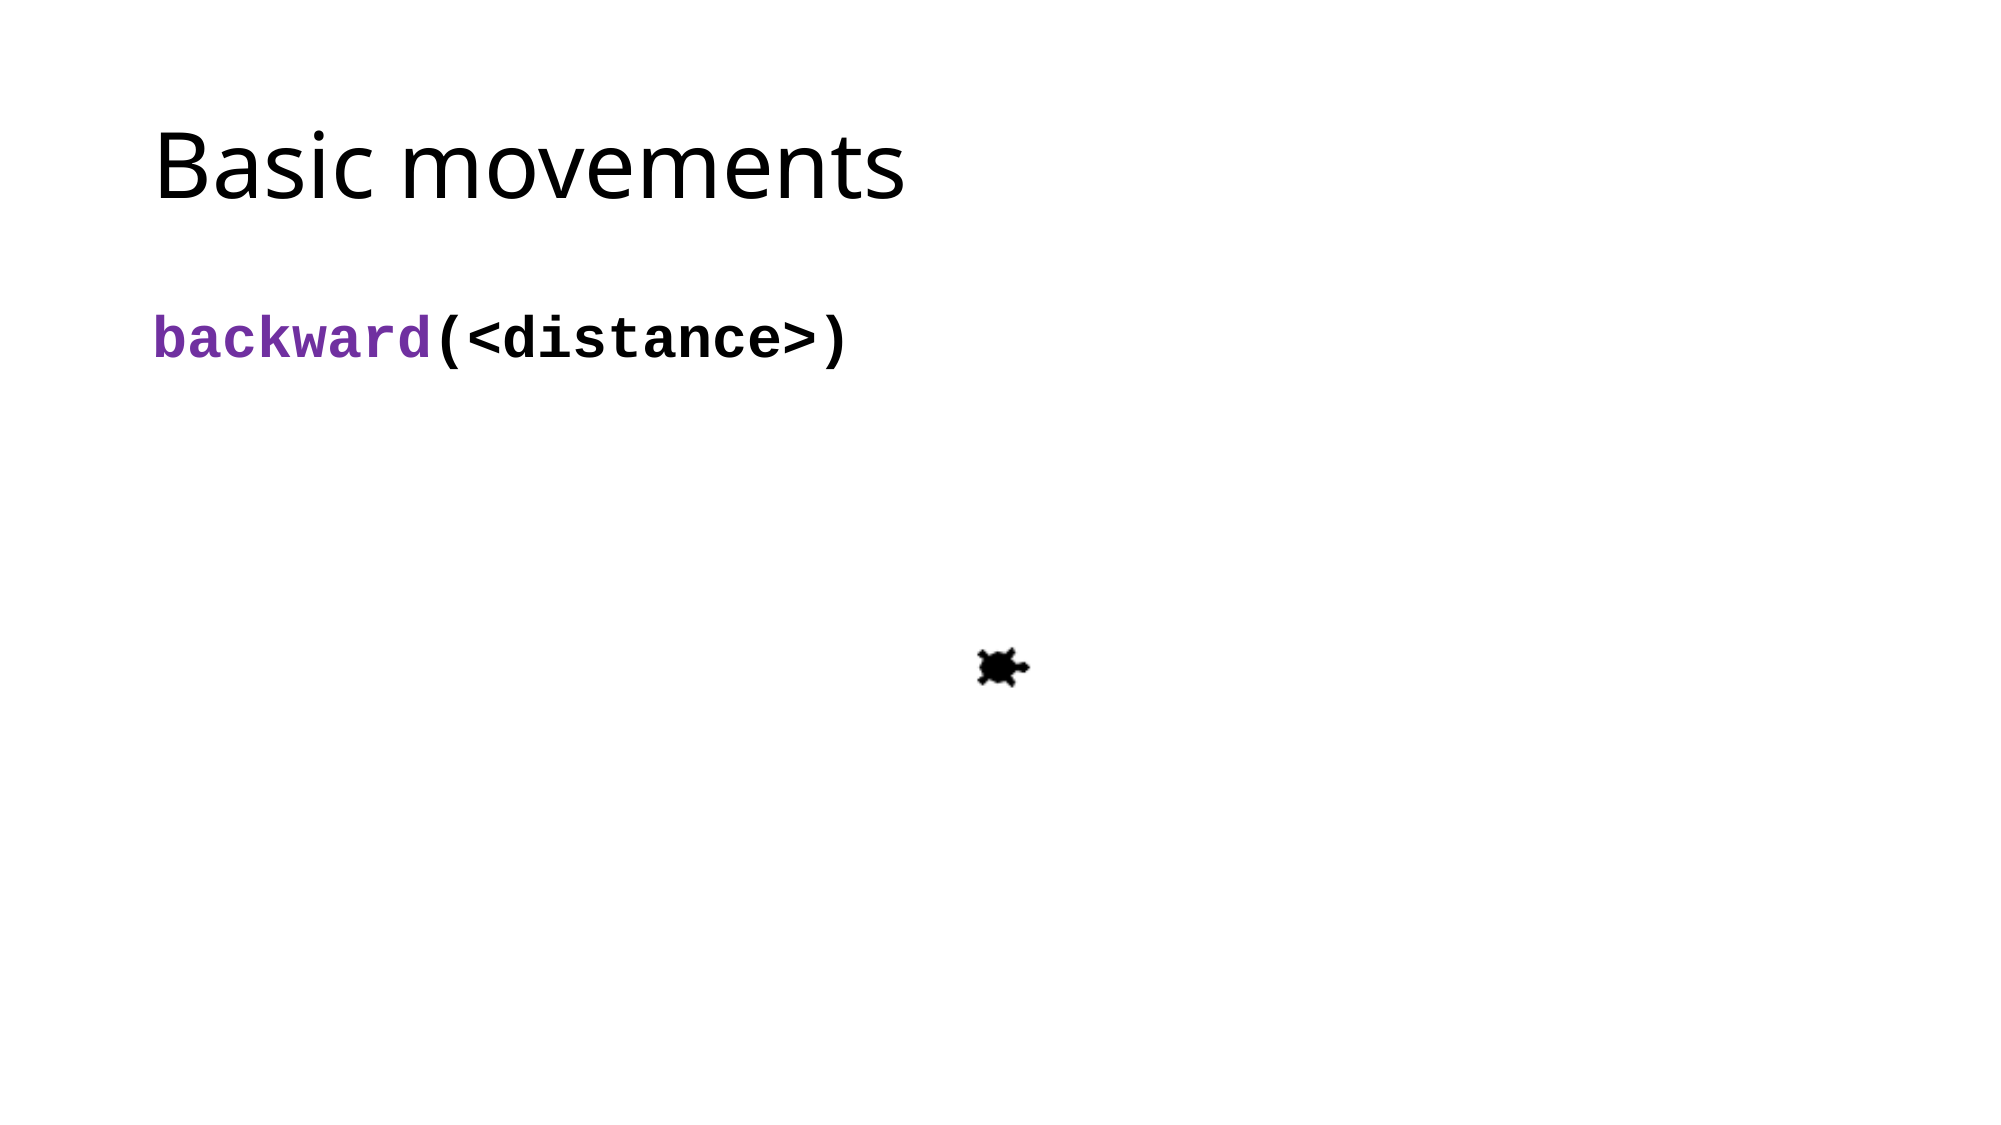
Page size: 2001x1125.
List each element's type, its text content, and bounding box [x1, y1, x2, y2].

picture [934, 608, 1066, 732]
title Basic movements [137, 59, 1863, 278]
list backward(<distance>) [137, 299, 1863, 450]
